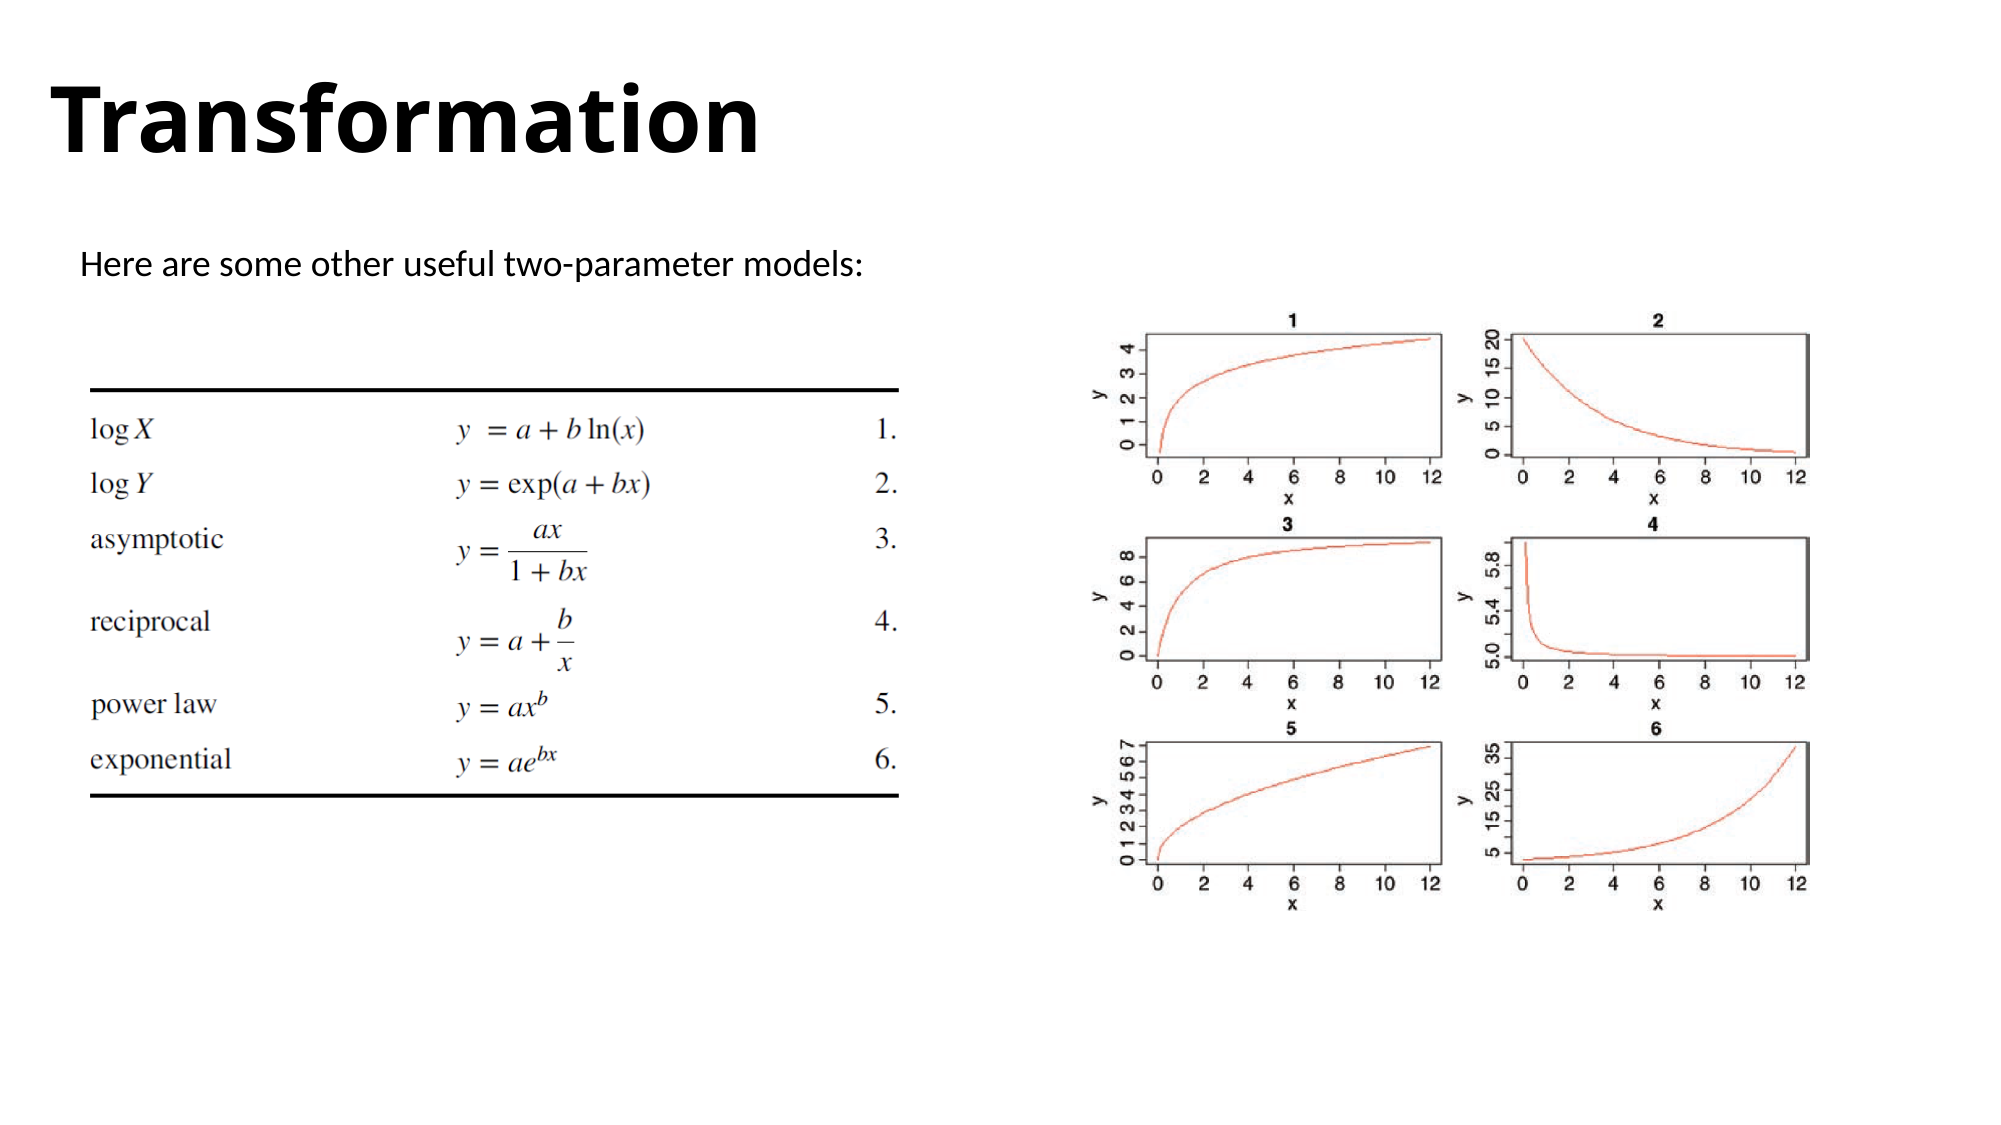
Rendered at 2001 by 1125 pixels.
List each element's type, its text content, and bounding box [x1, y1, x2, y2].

picture [1081, 295, 1850, 915]
title Transformation [34, 13, 1850, 232]
text_box Here are some other useful two-parameter models: [65, 231, 1496, 292]
picture [73, 359, 942, 851]
